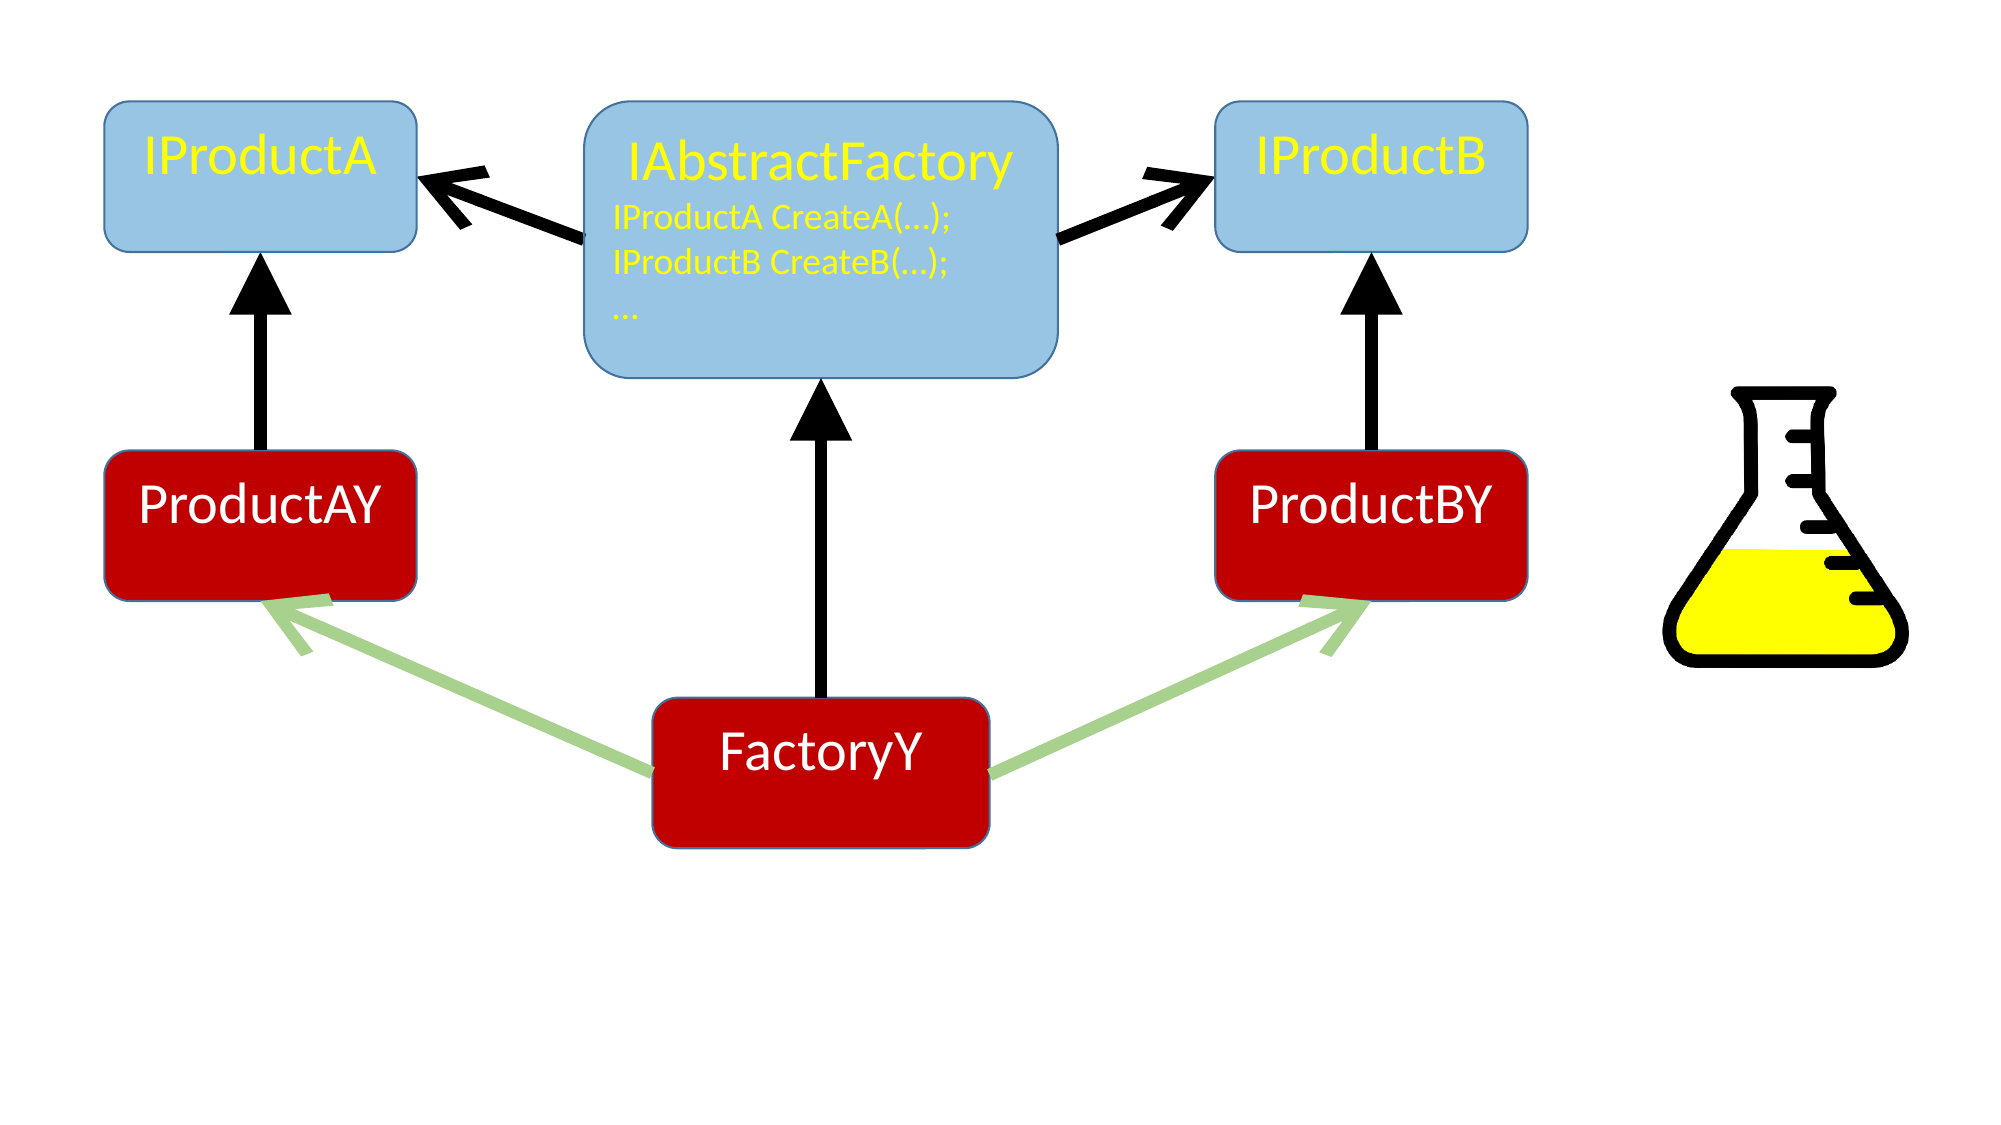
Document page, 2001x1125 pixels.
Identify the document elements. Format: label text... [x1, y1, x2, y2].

text_box IProductA [103, 100, 418, 254]
text_box ProductAY [103, 449, 418, 603]
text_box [1057, 176, 1216, 240]
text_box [416, 176, 585, 240]
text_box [989, 600, 1372, 775]
text_box IProductB [1214, 100, 1529, 254]
text_box FactoryY [651, 696, 991, 850]
text_box ProductBY [1214, 449, 1529, 603]
text_box IAbstractFactory IProductA CreateA(…); IProductB CreateB(…); … [583, 100, 1059, 380]
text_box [260, 601, 653, 774]
picture [1638, 378, 1934, 674]
